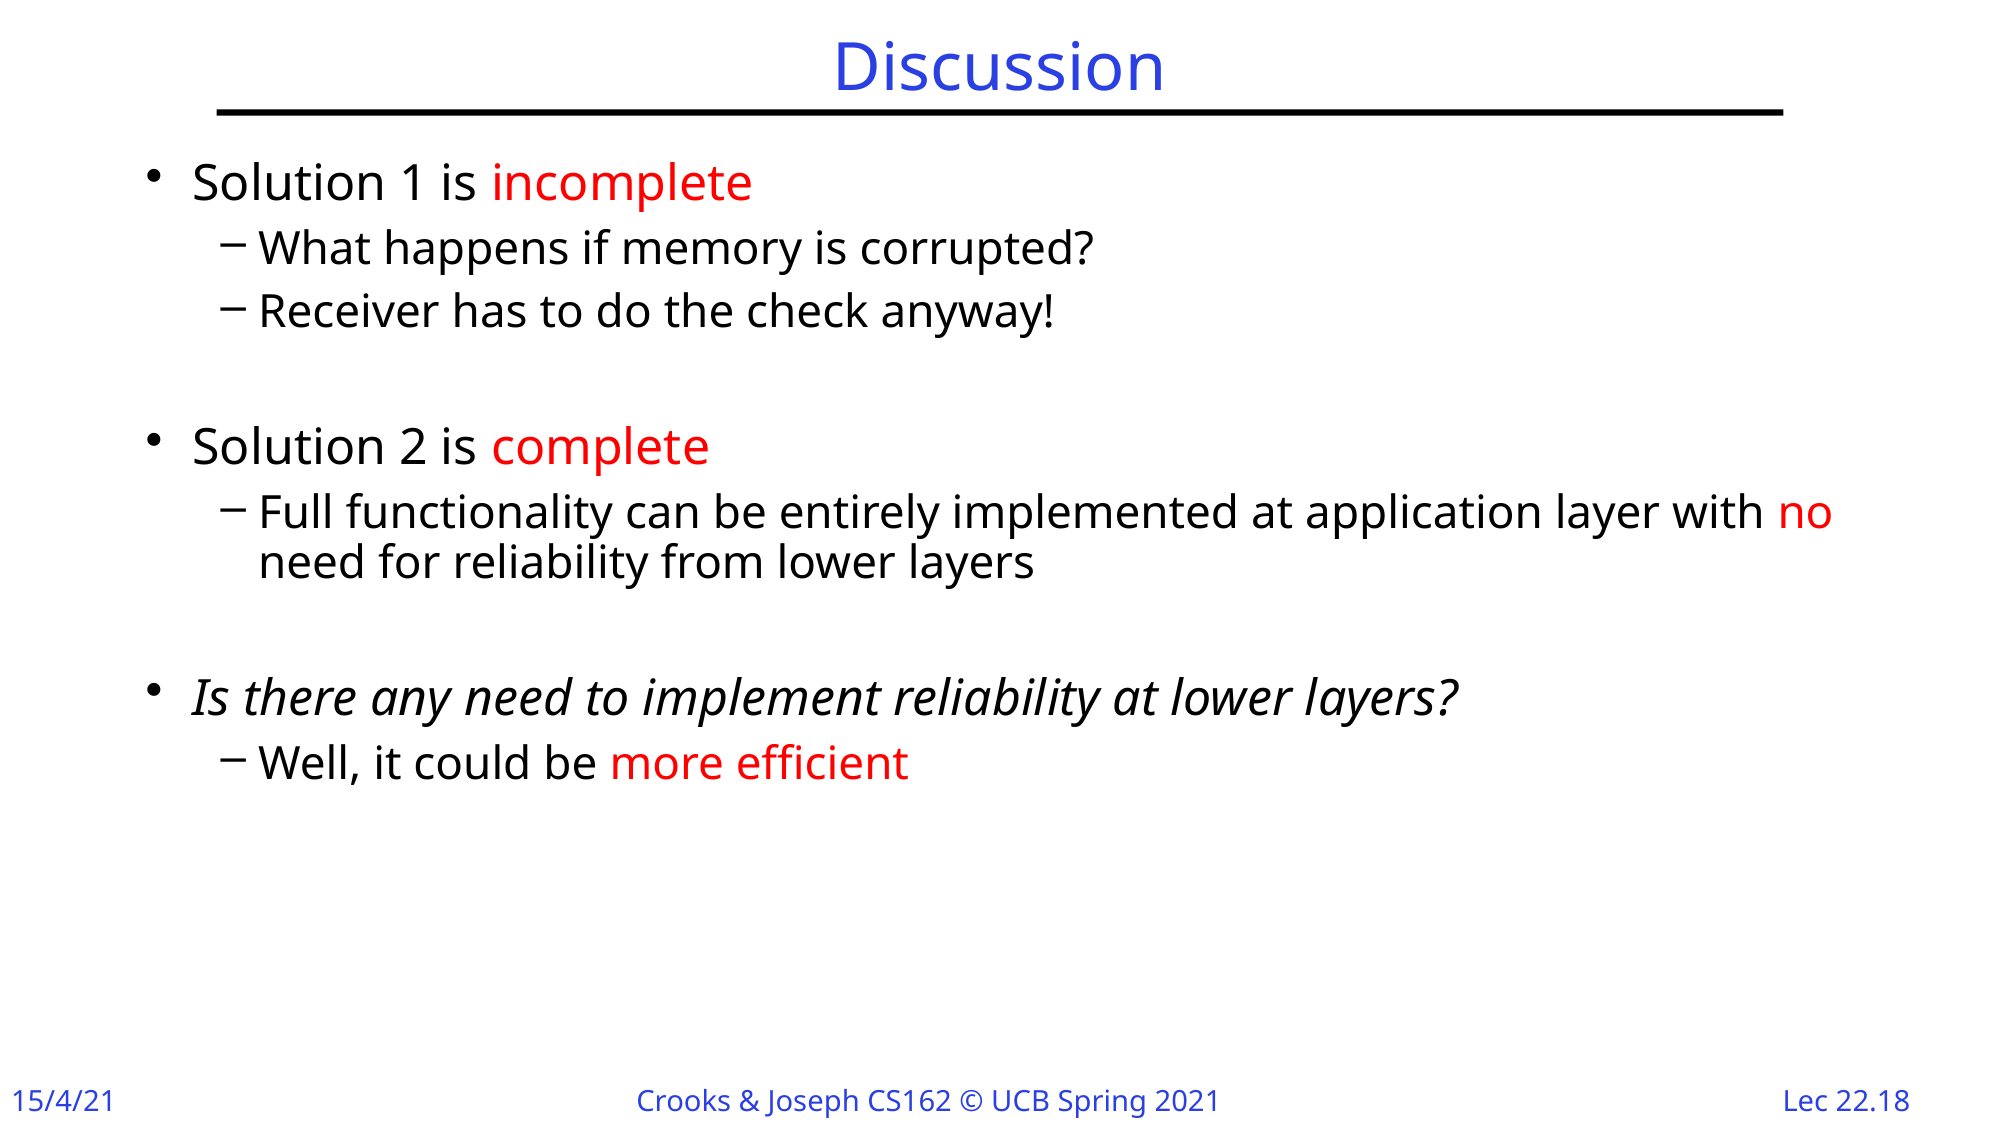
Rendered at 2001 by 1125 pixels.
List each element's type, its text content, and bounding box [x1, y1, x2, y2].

list Solution 1 is incomplete What happens if memory is corrupted? Receiver has to do the check anyway! Solution 2 is complete Full functionality can be entirely implemented at application layer with no need for reliability from lower layers Is there any need to implement reliability at lower layers? Well, it could be more efficient [130, 149, 1900, 911]
title Discussion [216, 24, 1784, 113]
